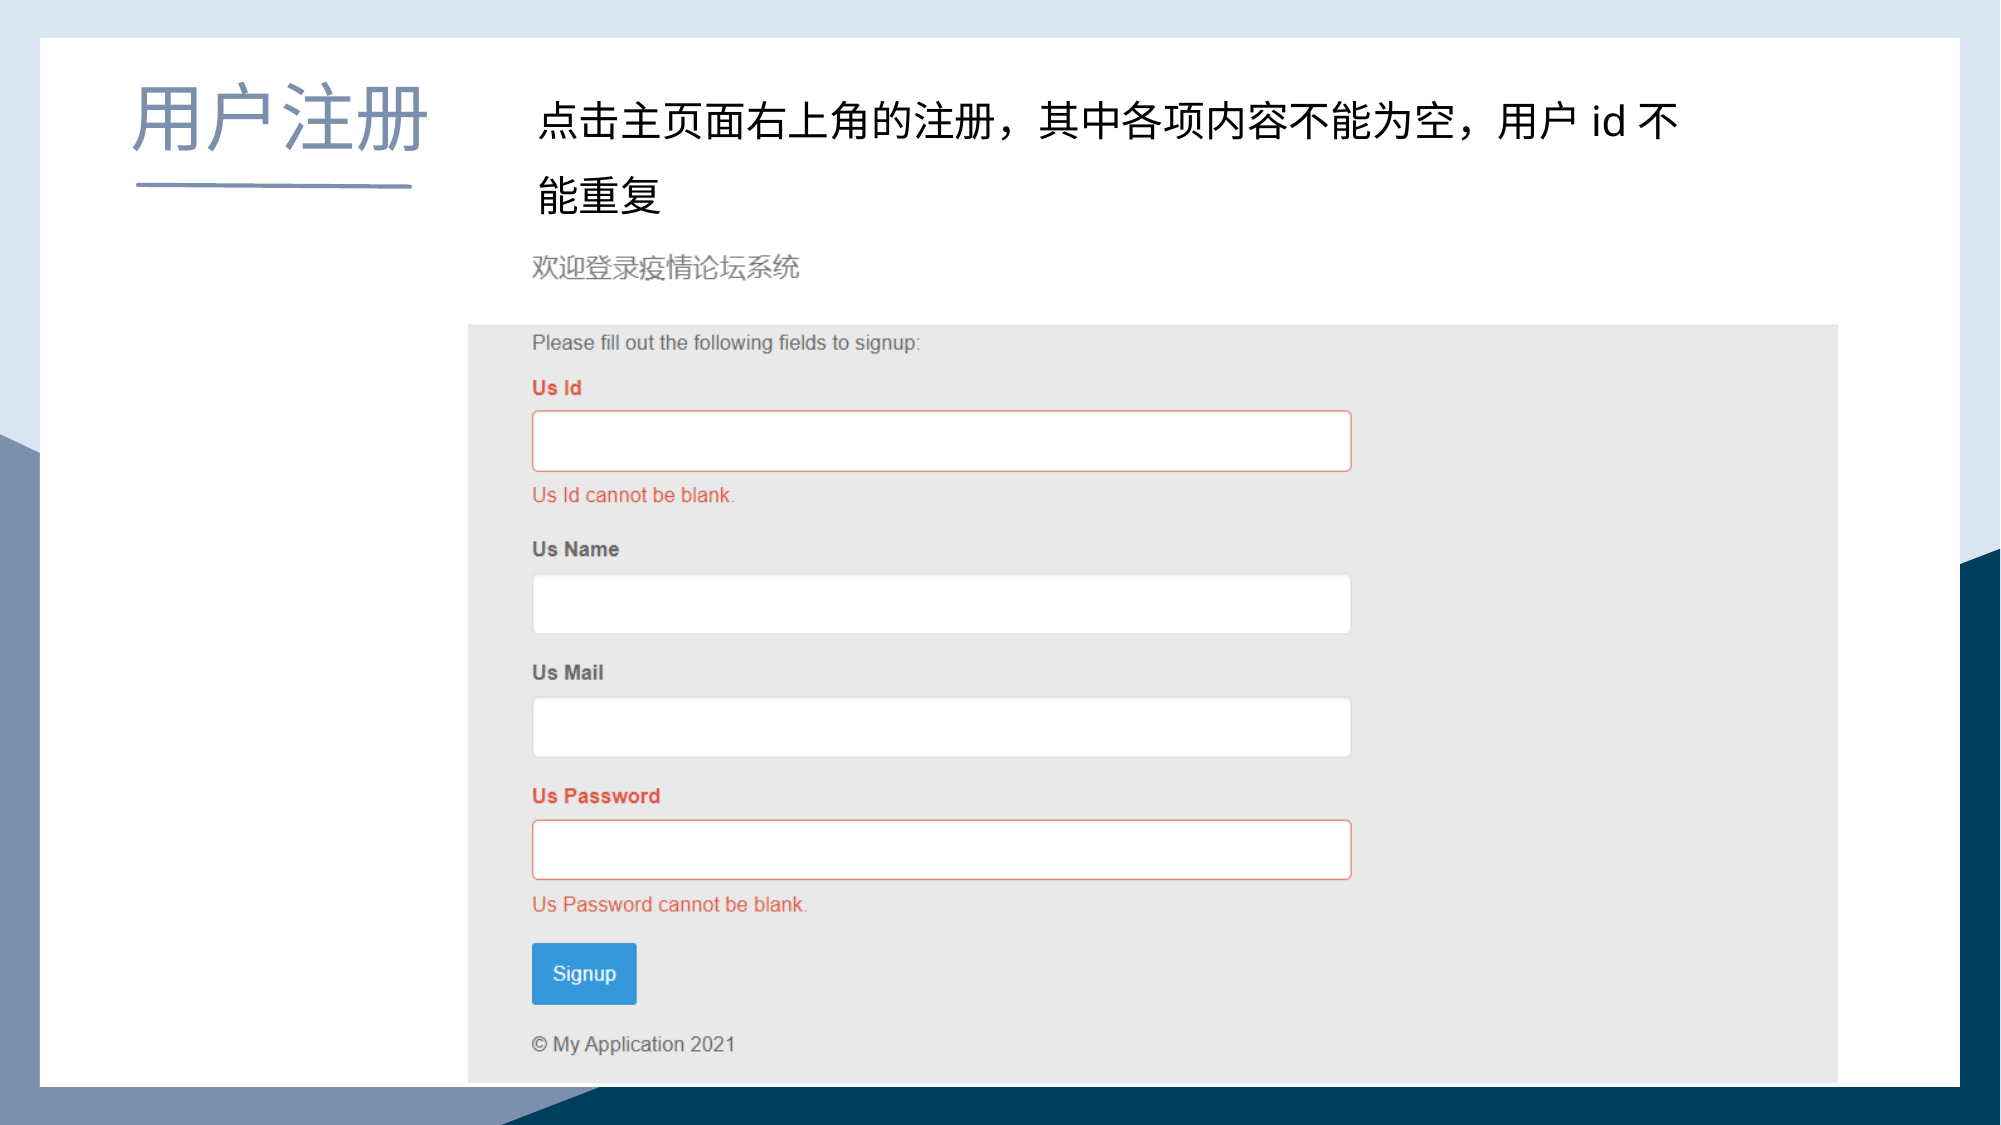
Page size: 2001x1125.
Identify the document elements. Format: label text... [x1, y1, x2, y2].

text_box 用户注册 [115, 62, 484, 168]
text_box 点击主页面右上角的注册，其中各项内容不能为空，用户id不能重复 [522, 62, 1724, 228]
picture [468, 234, 1838, 1083]
